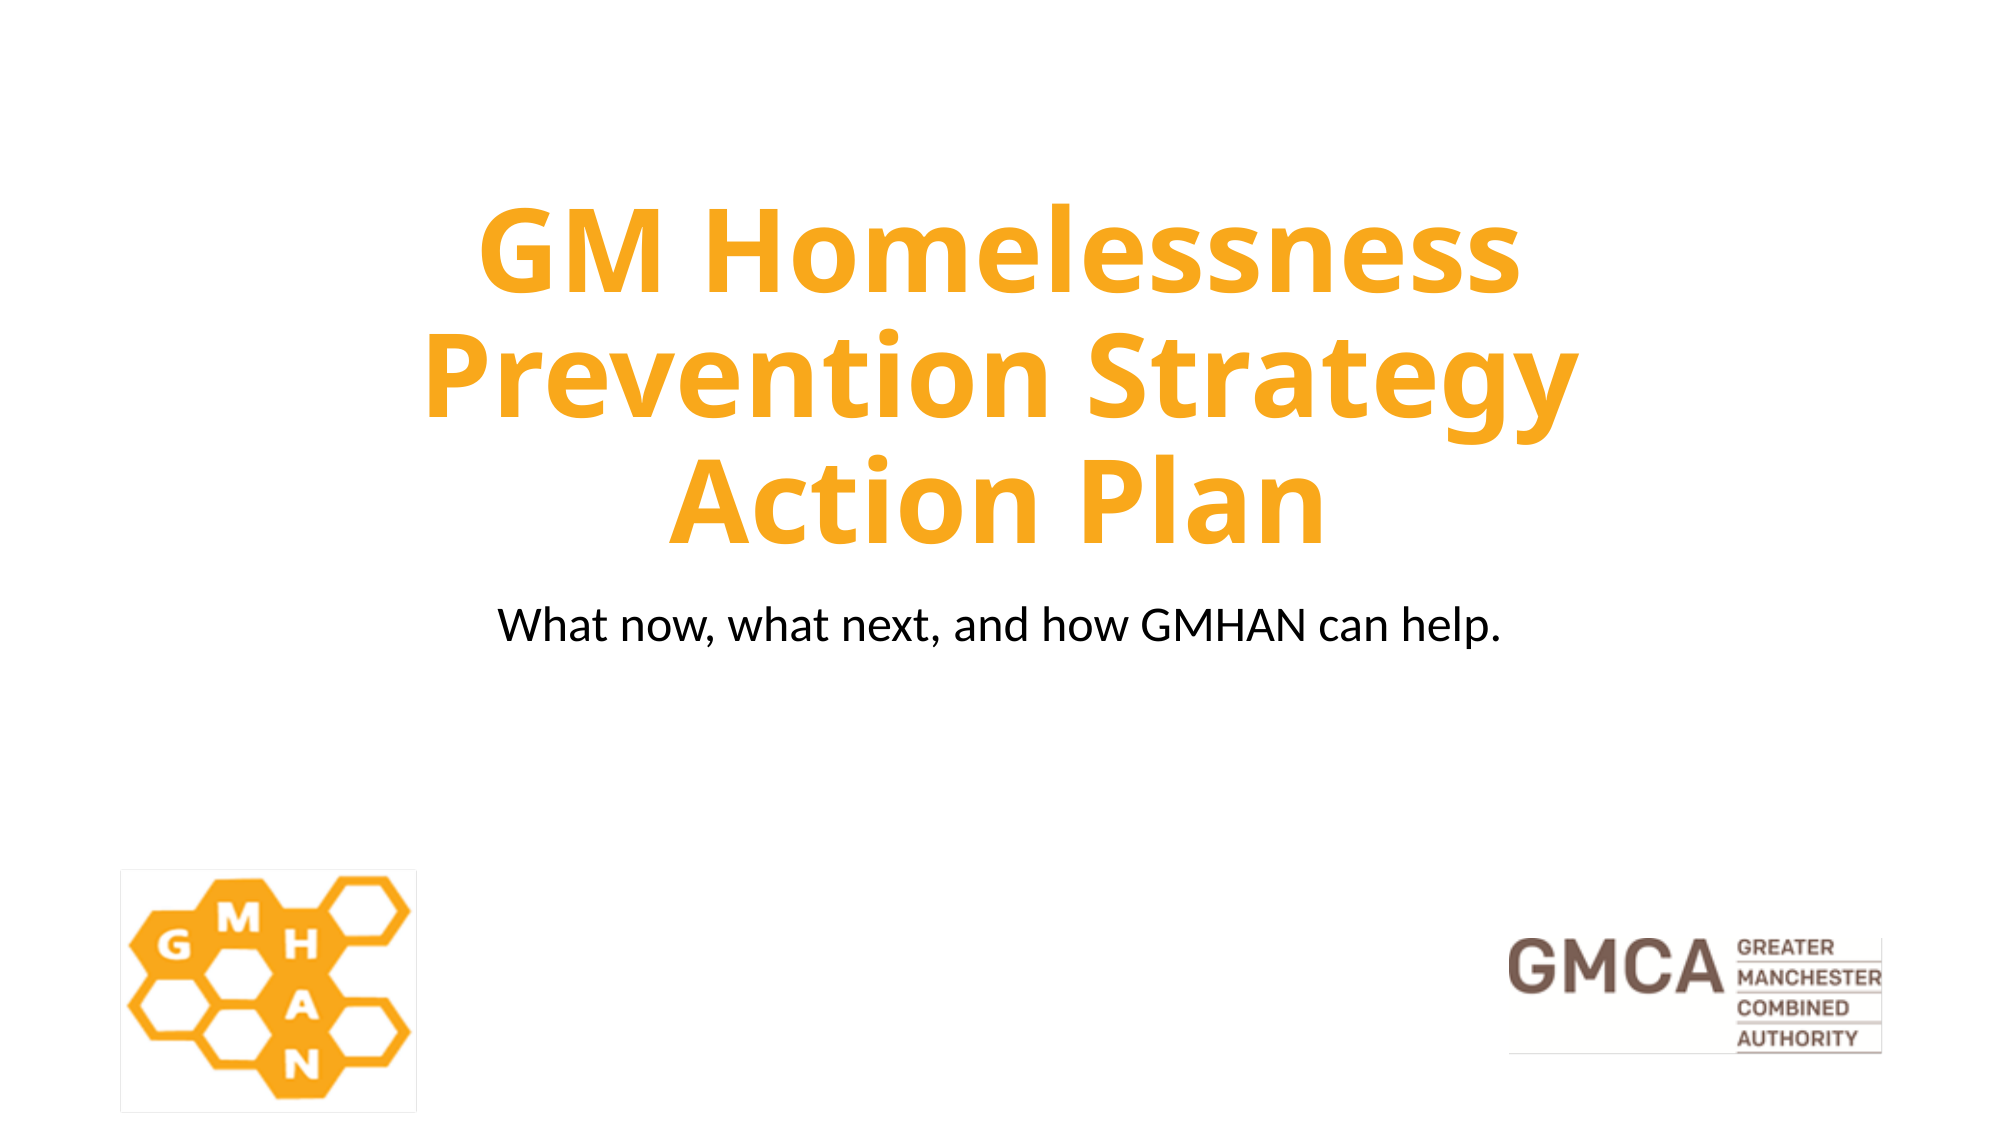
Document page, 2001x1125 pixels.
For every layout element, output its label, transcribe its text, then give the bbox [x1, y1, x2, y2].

picture [1509, 938, 1886, 1058]
picture [52, 859, 498, 1125]
subtitle What now, what next, and how GMHAN can help. [249, 590, 1750, 863]
title GM Homelessness Prevention Strategy Action Plan [249, 184, 1750, 576]
